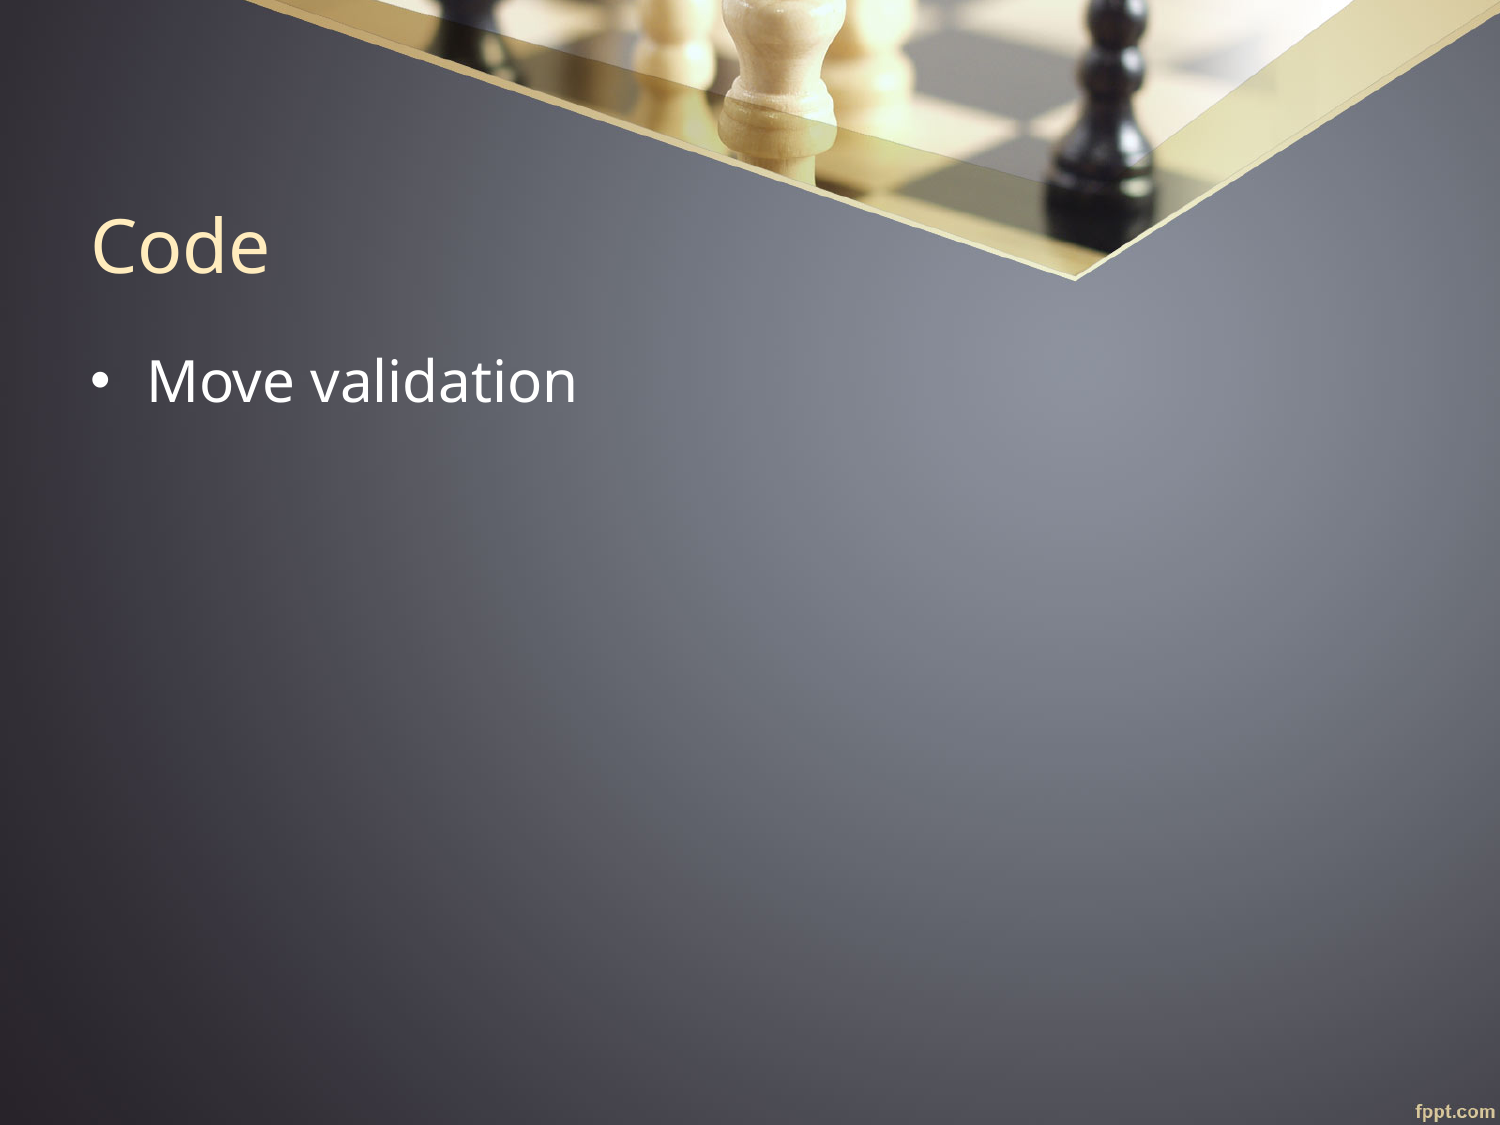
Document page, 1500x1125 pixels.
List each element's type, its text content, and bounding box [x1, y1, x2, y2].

list Move validation [75, 337, 1425, 980]
title Code [75, 149, 1425, 337]
picture [0, 0, 1500, 1125]
